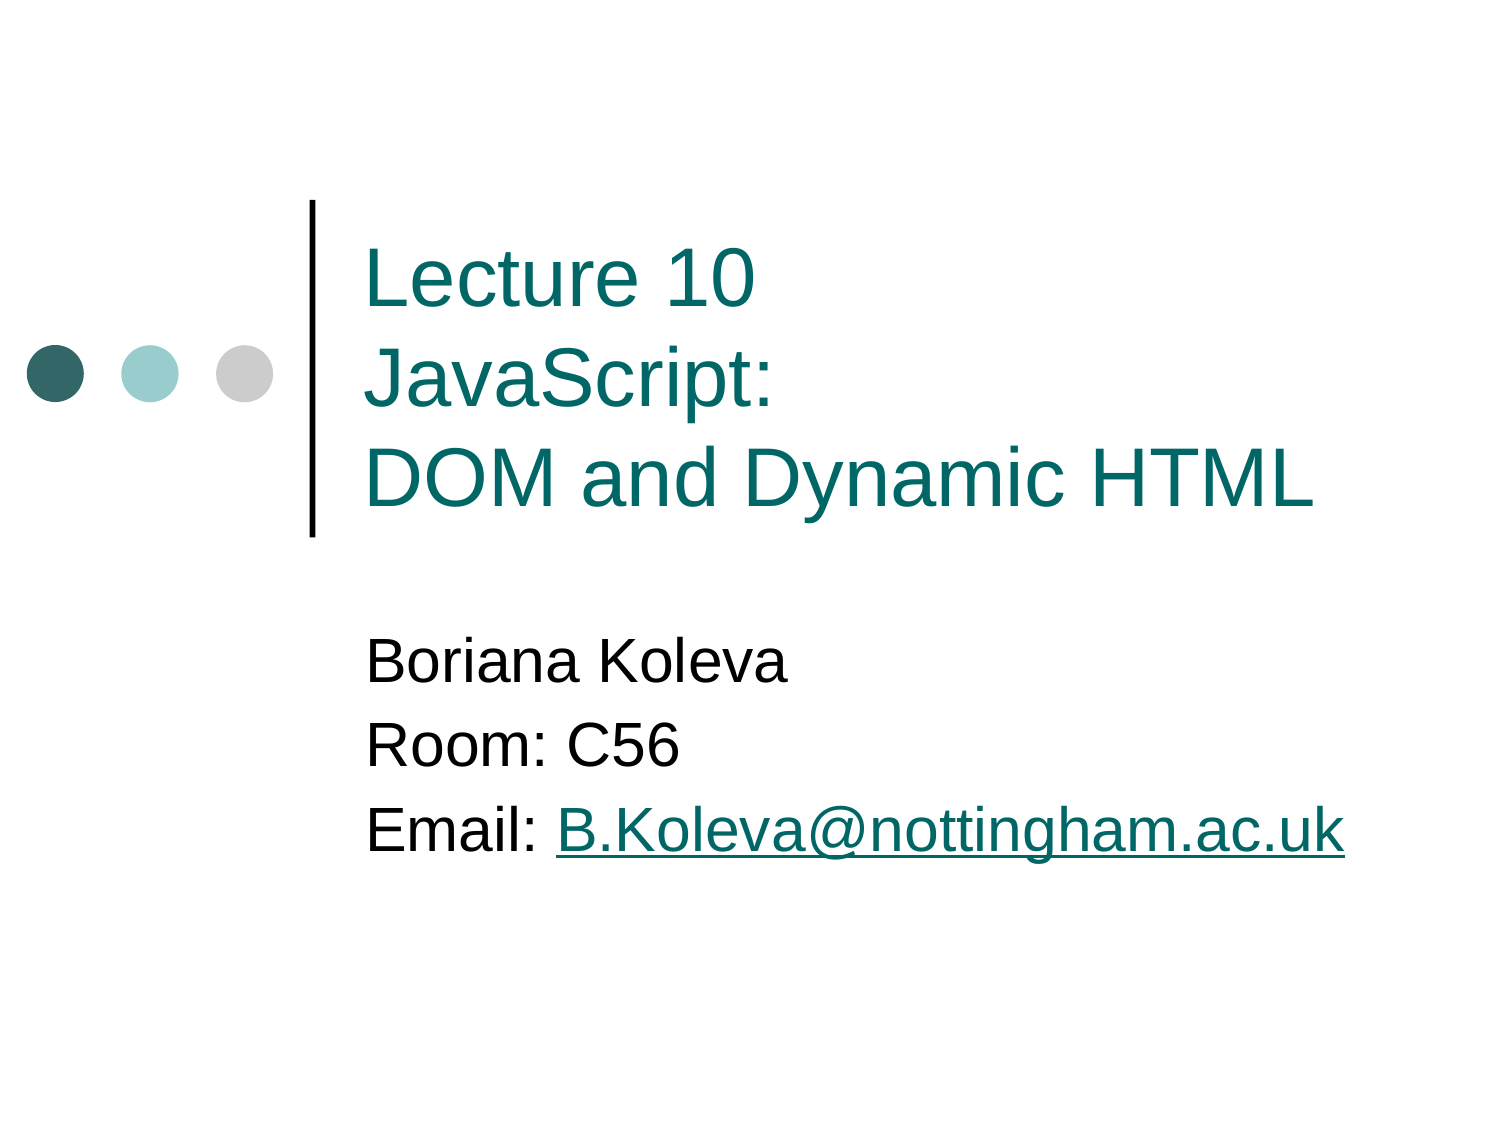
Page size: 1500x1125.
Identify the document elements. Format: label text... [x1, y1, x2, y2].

subtitle Boriana Koleva Room: C56 Email: B.Koleva@nottingham.ac.uk [349, 612, 1413, 938]
title Lecture 10 JavaScript: DOM and Dynamic HTML [348, 219, 1460, 528]
